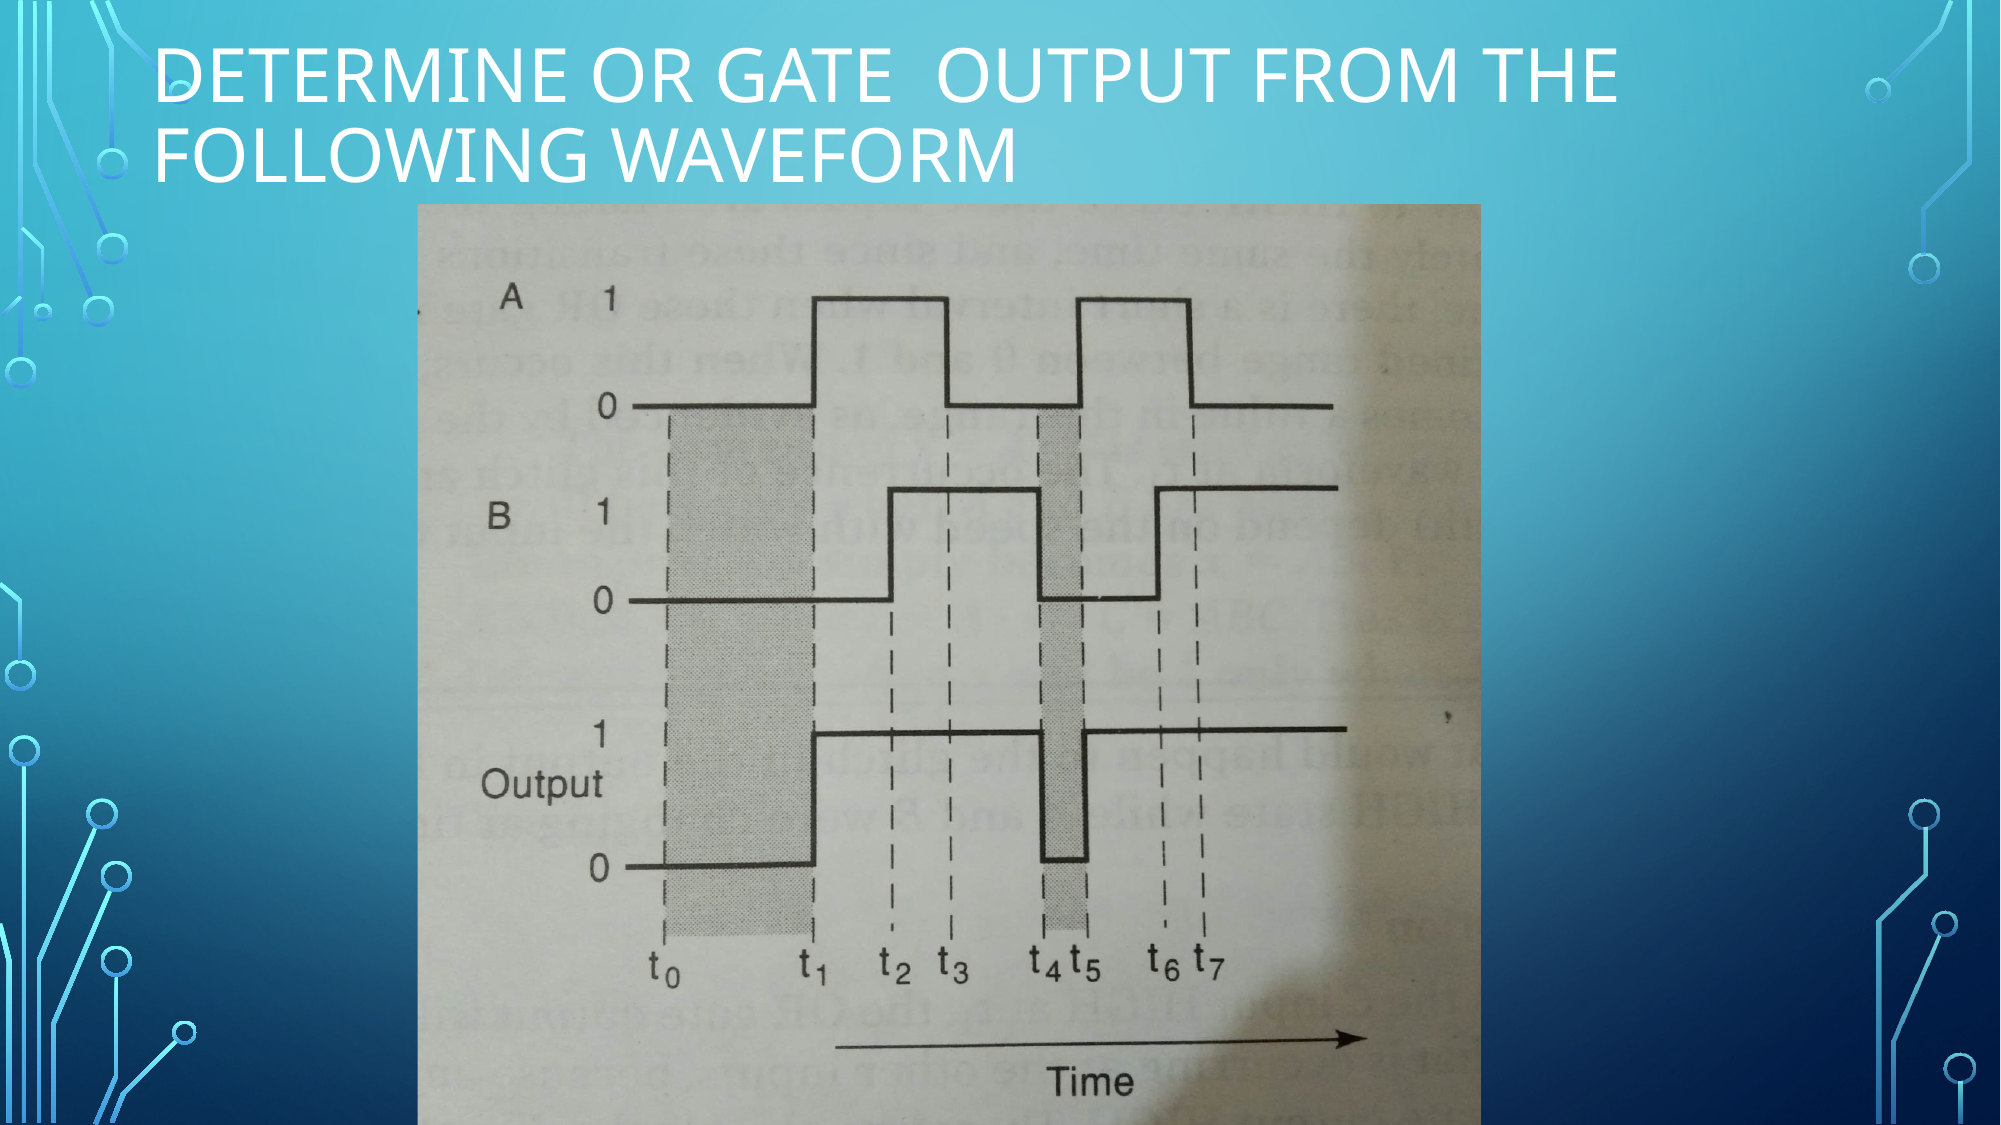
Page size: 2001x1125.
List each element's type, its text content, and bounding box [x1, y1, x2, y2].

picture [417, 132, 1481, 1125]
title Determine or gate output from the following waveform [136, 0, 1762, 240]
